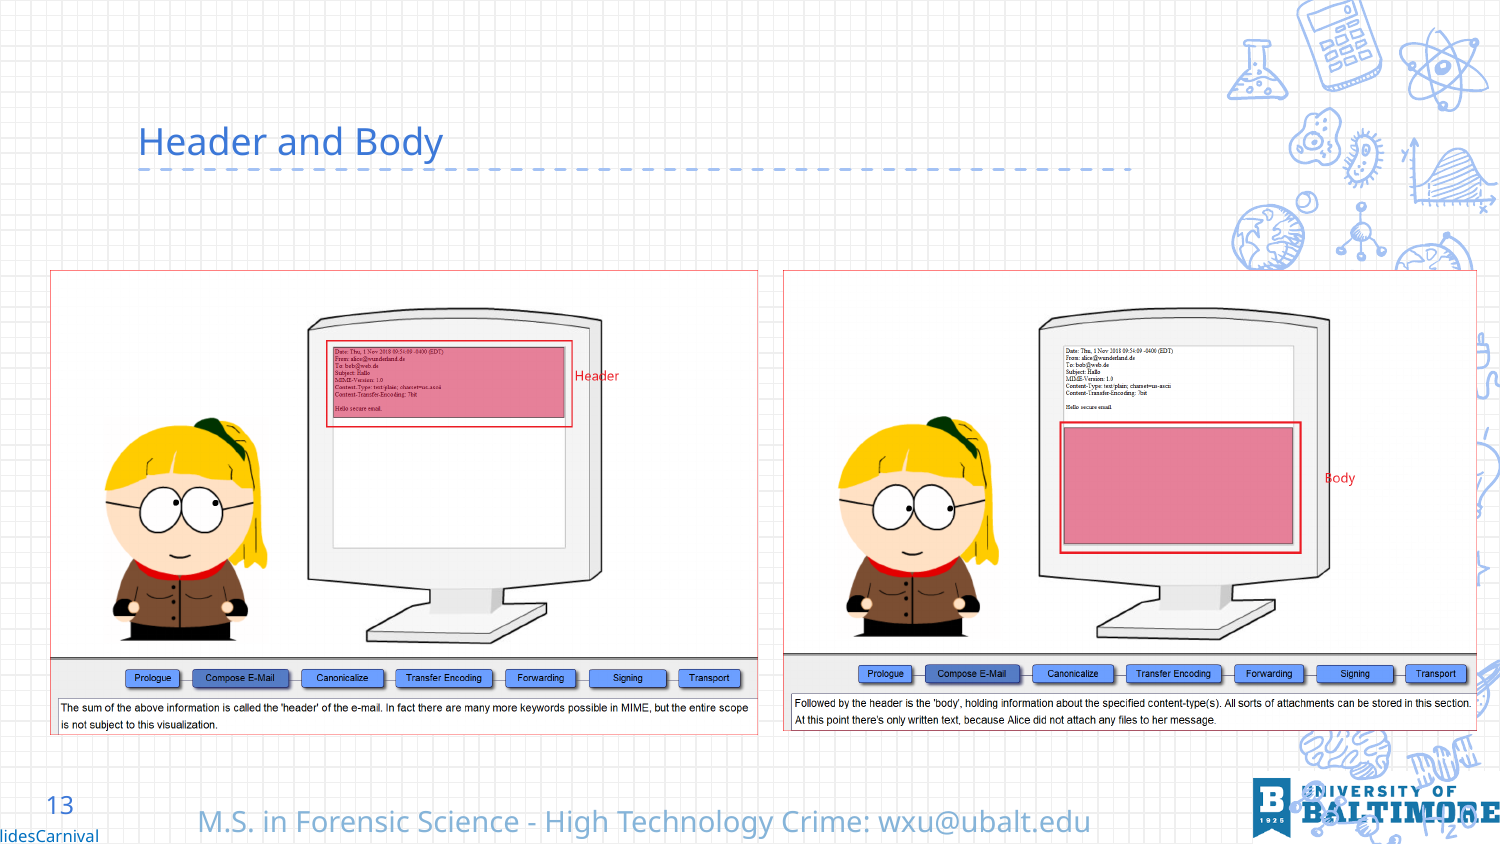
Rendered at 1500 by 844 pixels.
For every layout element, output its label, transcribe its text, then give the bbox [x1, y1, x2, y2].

picture [1327, 813, 1336, 822]
picture [1253, 771, 1500, 844]
picture [1365, 817, 1376, 833]
picture [49, 269, 759, 735]
slide_number 13 [14, 774, 105, 840]
picture [782, 269, 1478, 731]
title Header and Body [122, 36, 1130, 178]
picture [1316, 786, 1321, 797]
